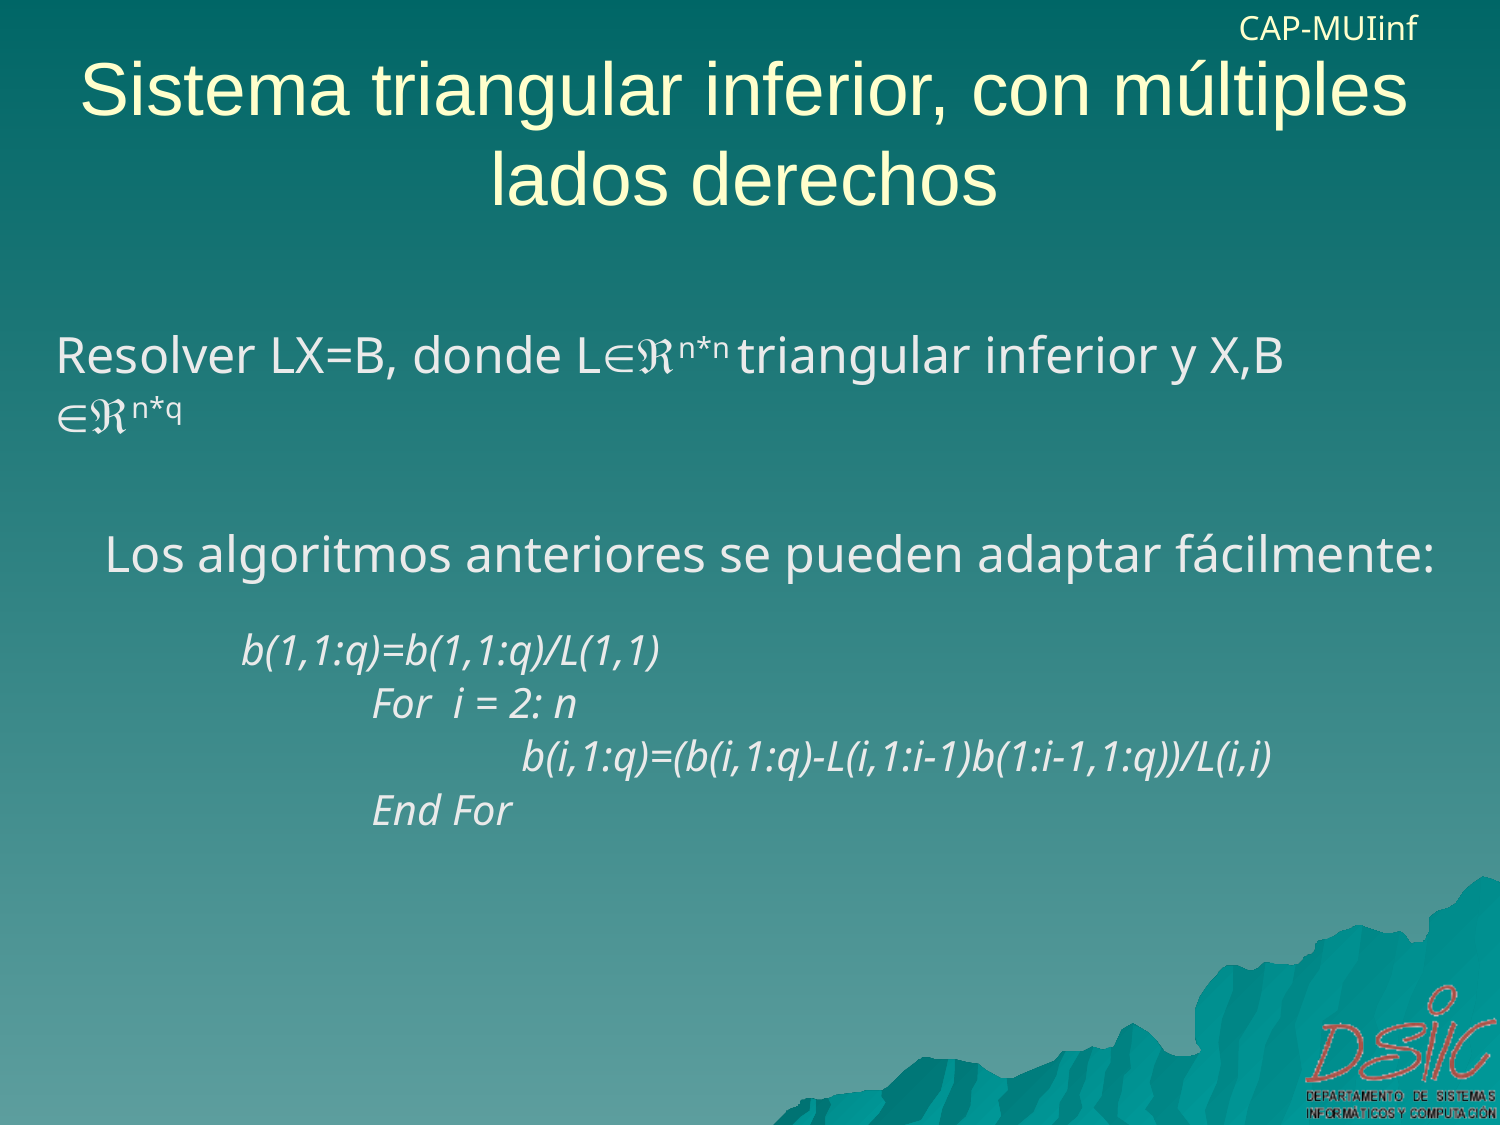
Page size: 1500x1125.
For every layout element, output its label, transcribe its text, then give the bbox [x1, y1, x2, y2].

text_box Los algoritmos anteriores se pueden adaptar fácilmente: [89, 515, 1452, 591]
picture [1304, 979, 1500, 1125]
title Sistema triangular inferior, con múltiples lados derechos [41, 42, 1449, 218]
text_box Resolver LX=B, donde Ln*n triangular inferior y X,B n*q [41, 316, 1412, 452]
list b(1,1:q)=b(1,1:q)/L(1,1) For i = 2: n b(i,1:q)=(b(i,1:q)-L(i,1:i-1)b(1:i-1,1:q))/L(i,i) End For [0, 621, 1500, 894]
